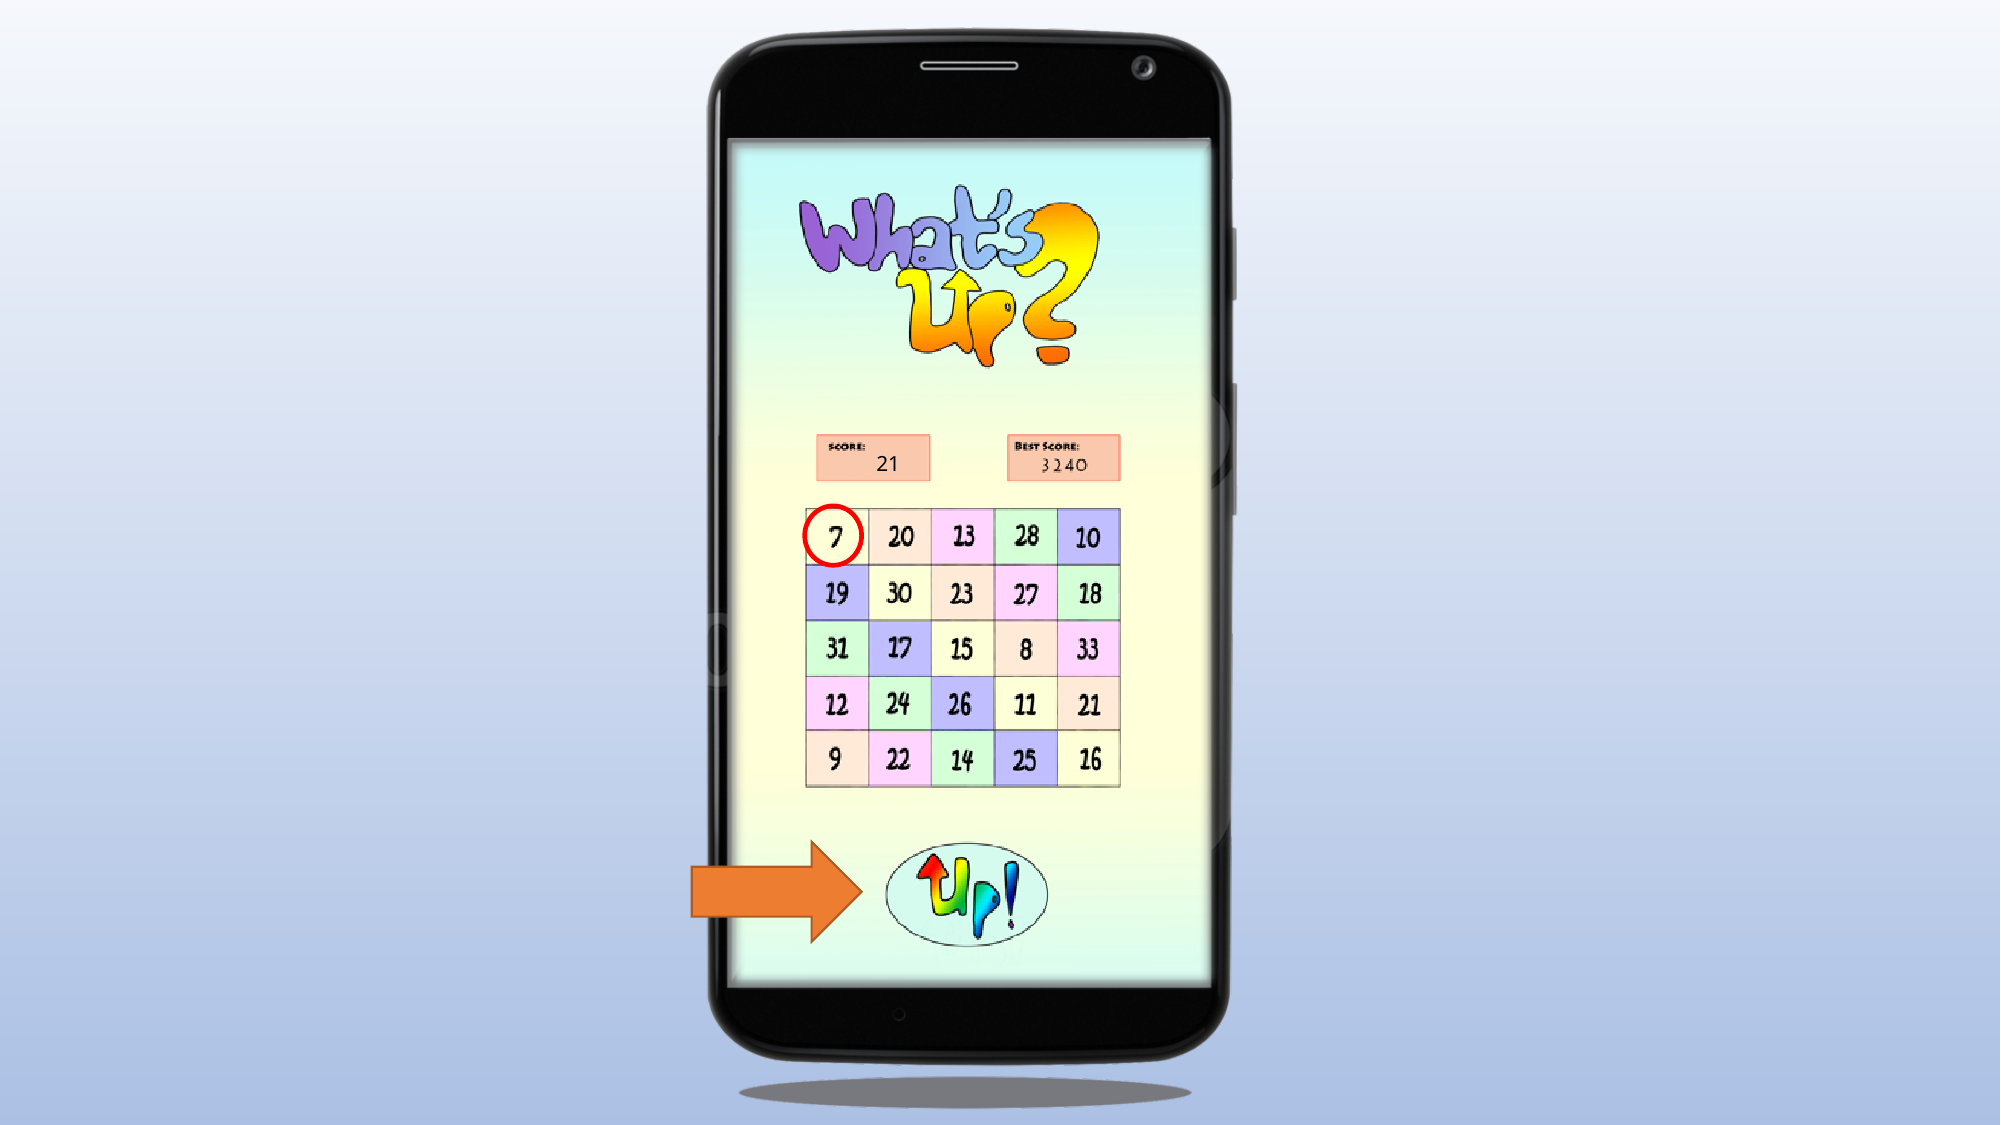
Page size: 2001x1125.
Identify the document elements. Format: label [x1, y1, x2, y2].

list [725, 137, 1219, 991]
picture [541, 0, 1407, 1125]
